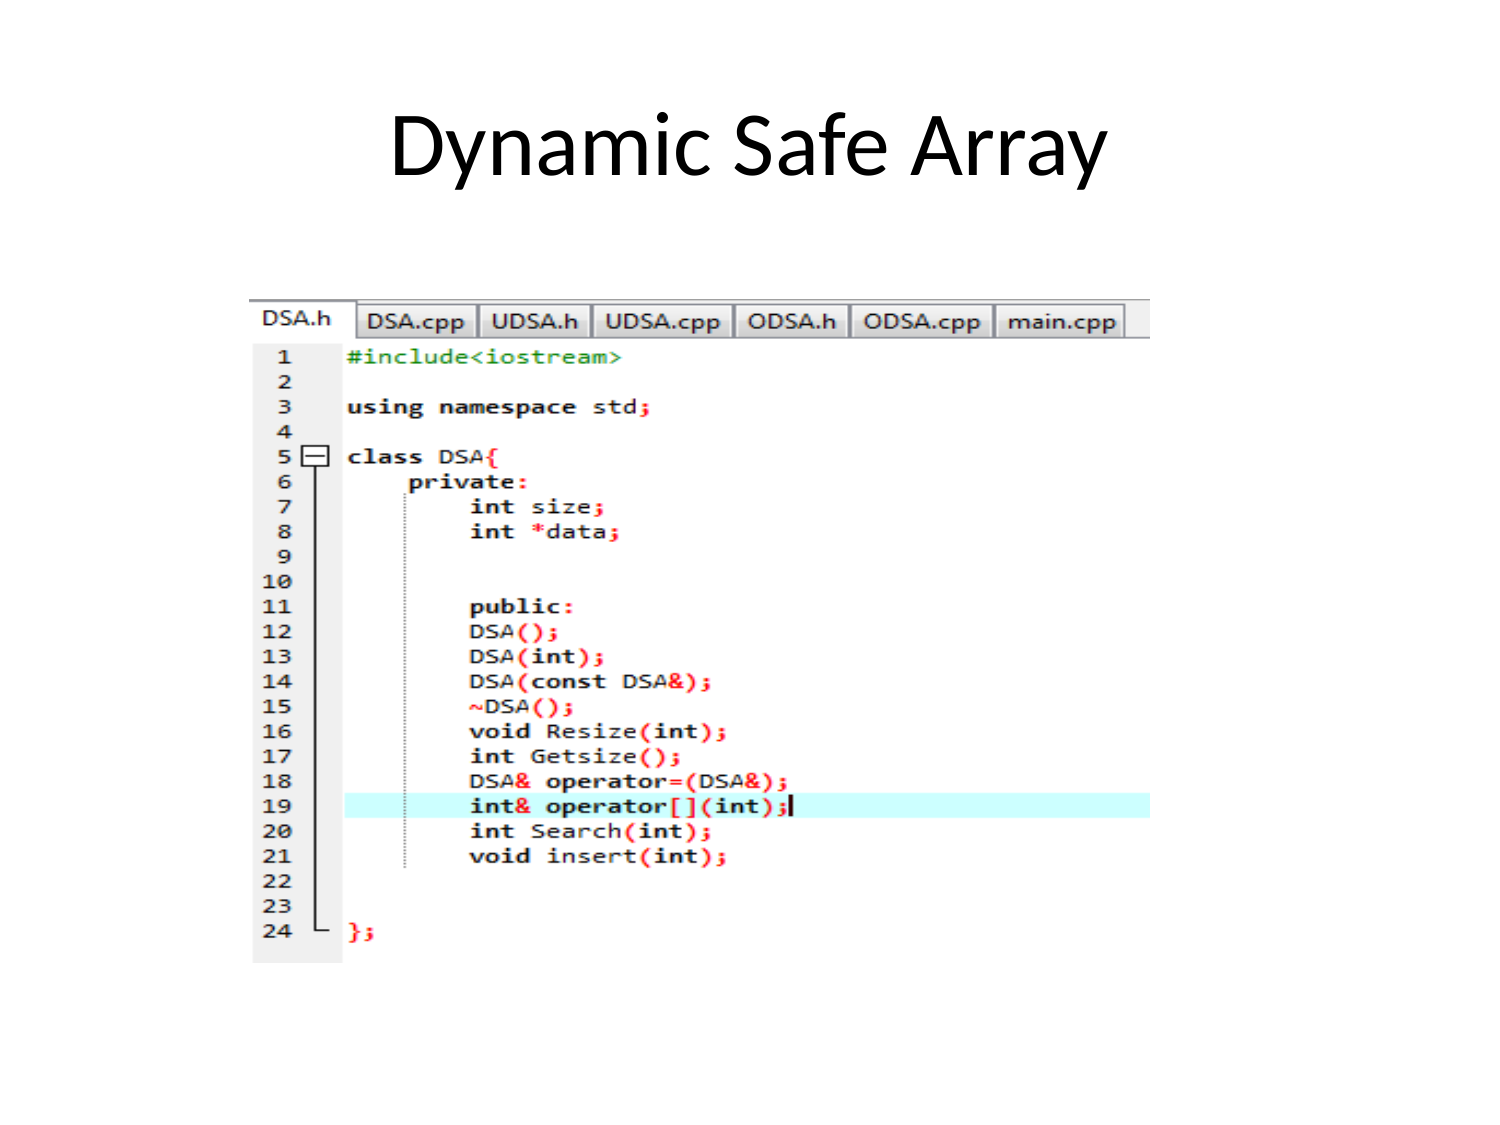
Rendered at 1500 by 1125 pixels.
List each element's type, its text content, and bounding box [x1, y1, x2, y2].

title Dynamic Safe Array [75, 45, 1425, 233]
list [249, 299, 1151, 963]
